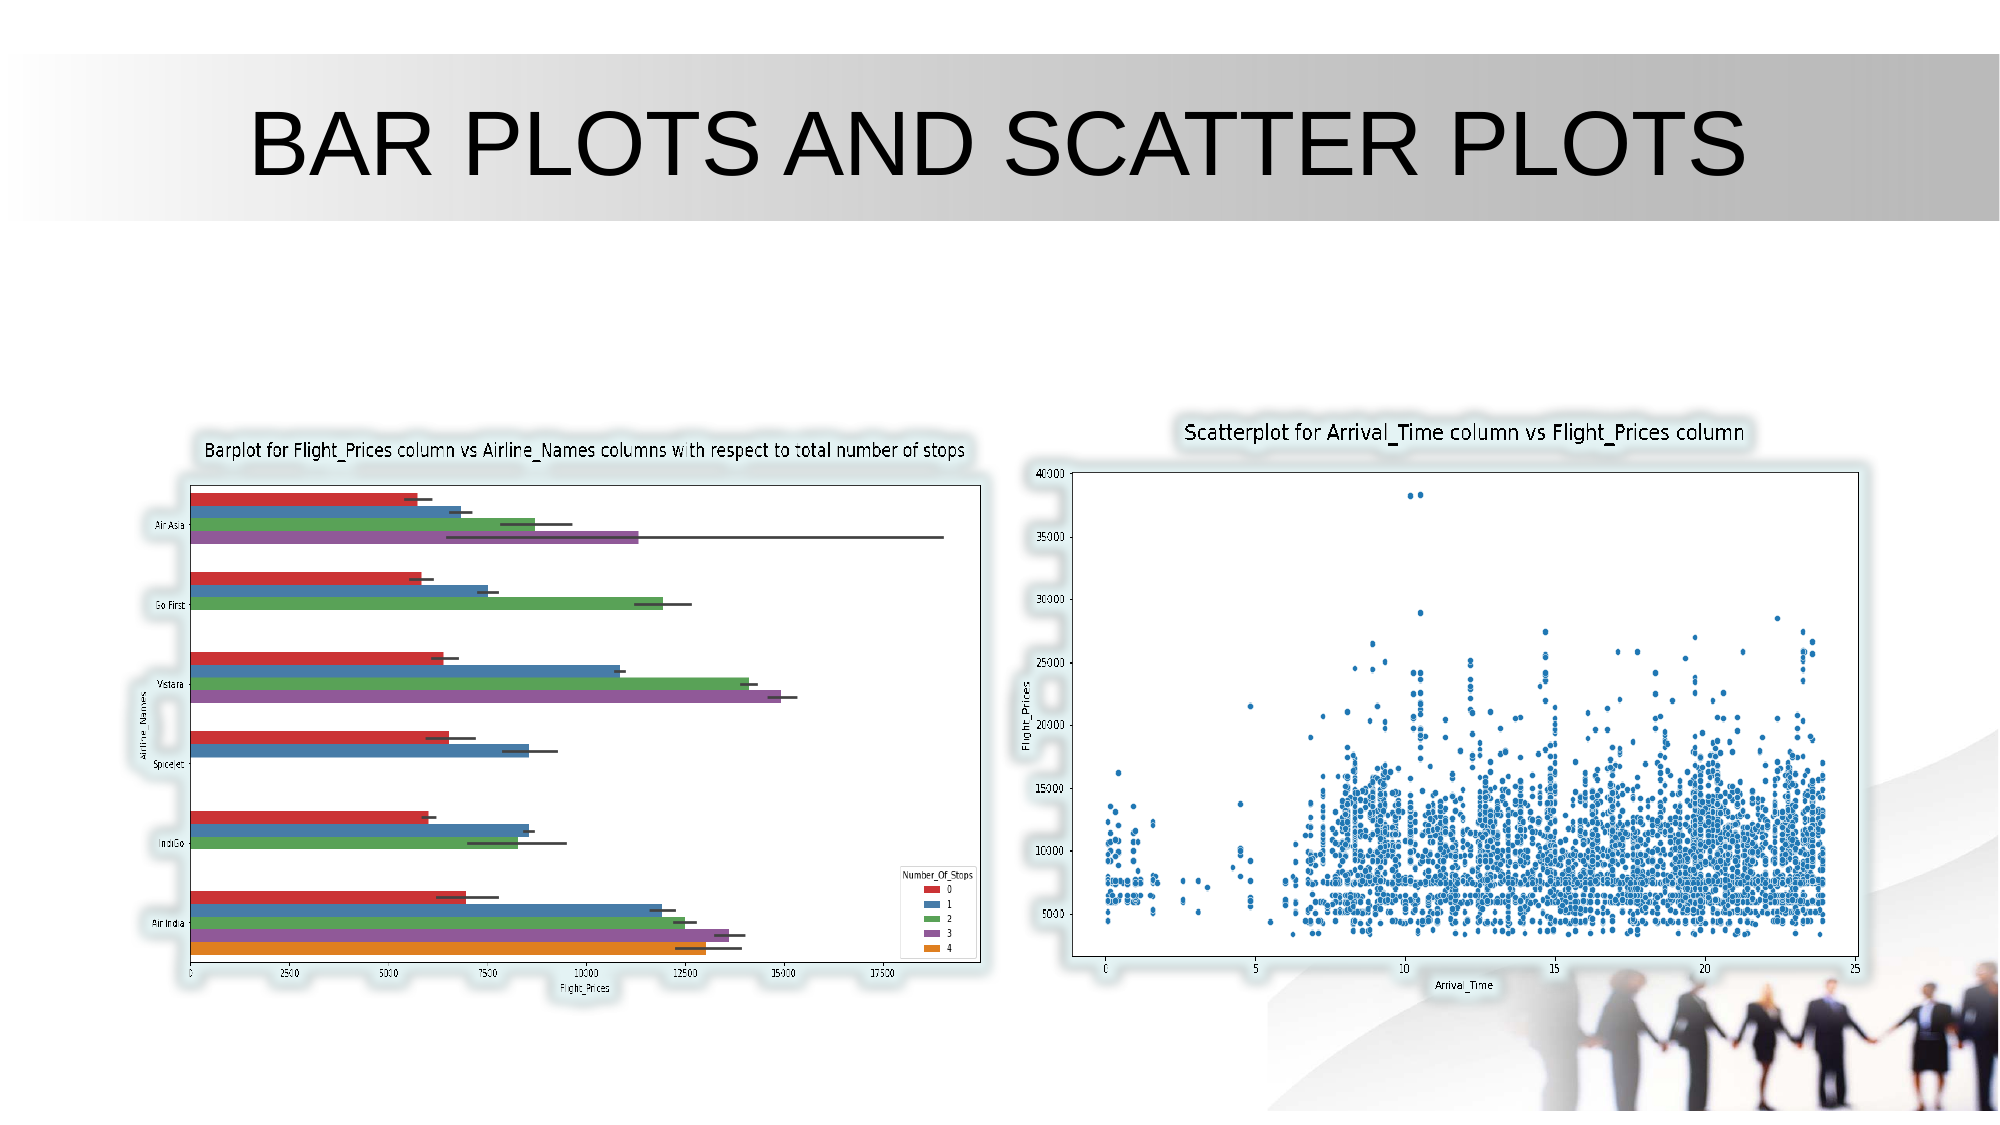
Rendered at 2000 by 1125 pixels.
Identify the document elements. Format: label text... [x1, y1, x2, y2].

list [1014, 416, 1867, 1000]
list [134, 435, 985, 1000]
title BAR PLOTS AND SCATTER PLOTS [99, 44, 1900, 233]
picture [1267, 728, 1999, 1111]
